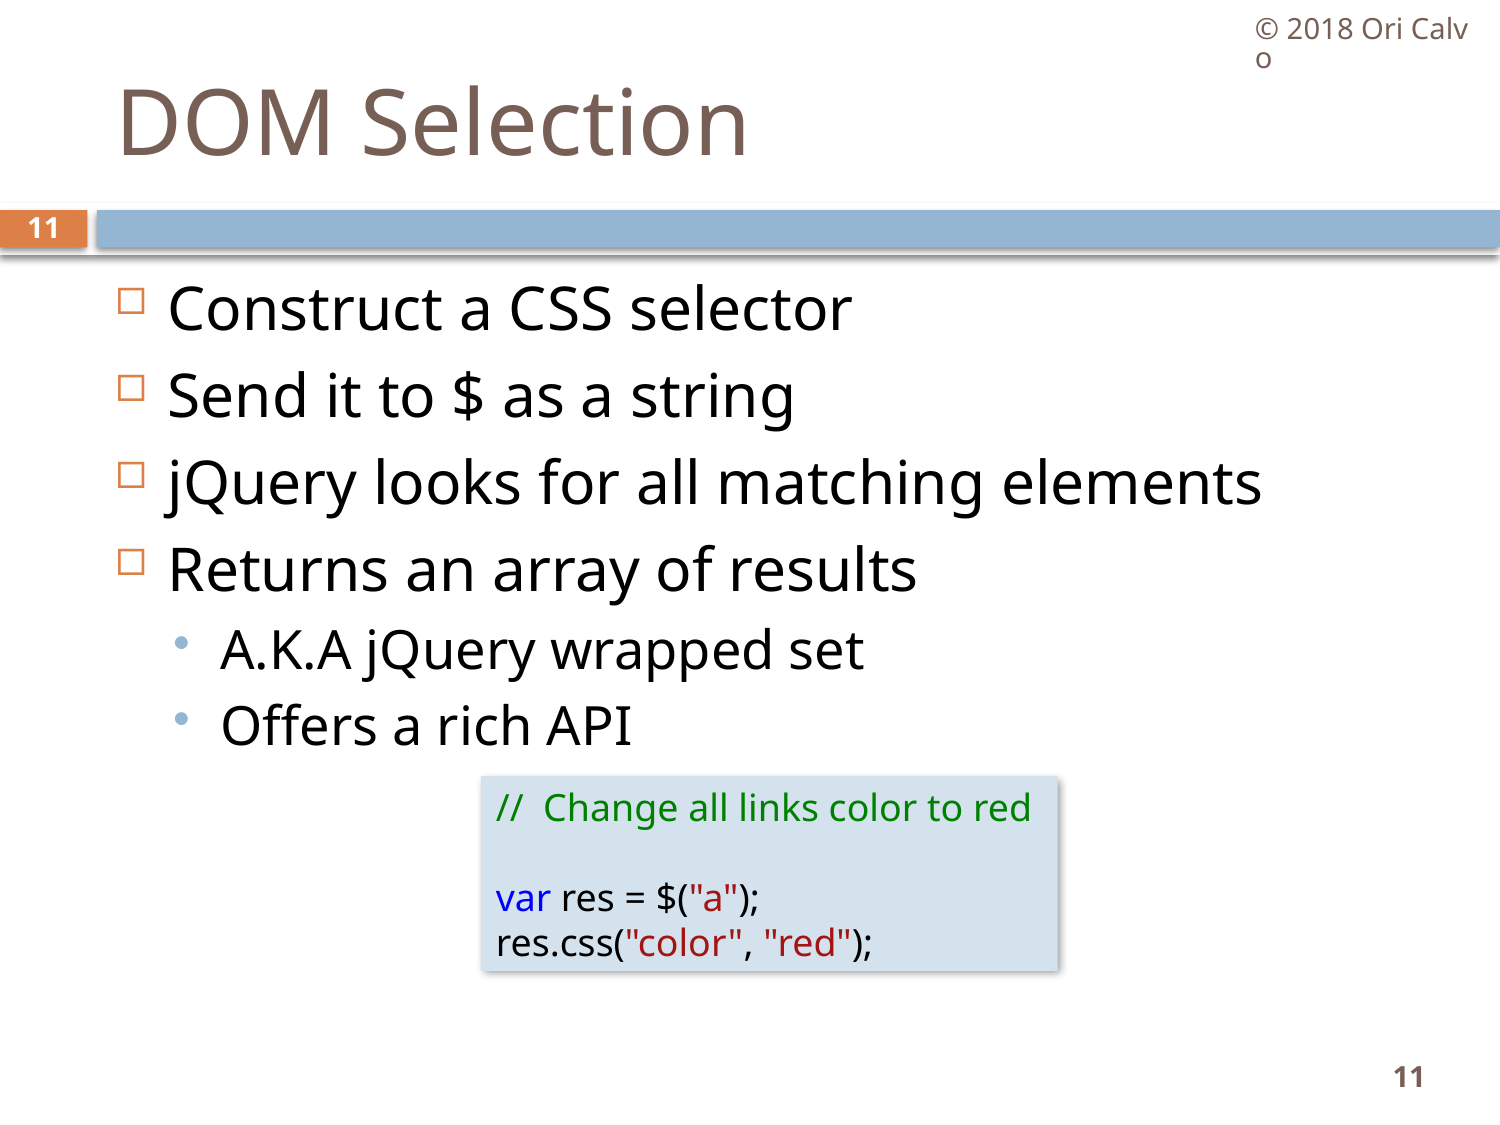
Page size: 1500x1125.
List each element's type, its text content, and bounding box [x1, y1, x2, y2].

footer © 2018 Ori Calvo [1240, 0, 1500, 60]
slide_number 11 [0, 208, 88, 249]
text_box // Change all links color to red var res = $("a"); res.css("color", "red"); [480, 776, 1058, 971]
list Construct a CSS selector Send it to $ as a string jQuery looks for all matching elements Returns an array of results A.K.A jQuery wrapped set Offers a rich API [100, 262, 1438, 1000]
title DOM Selection [100, 37, 1438, 200]
